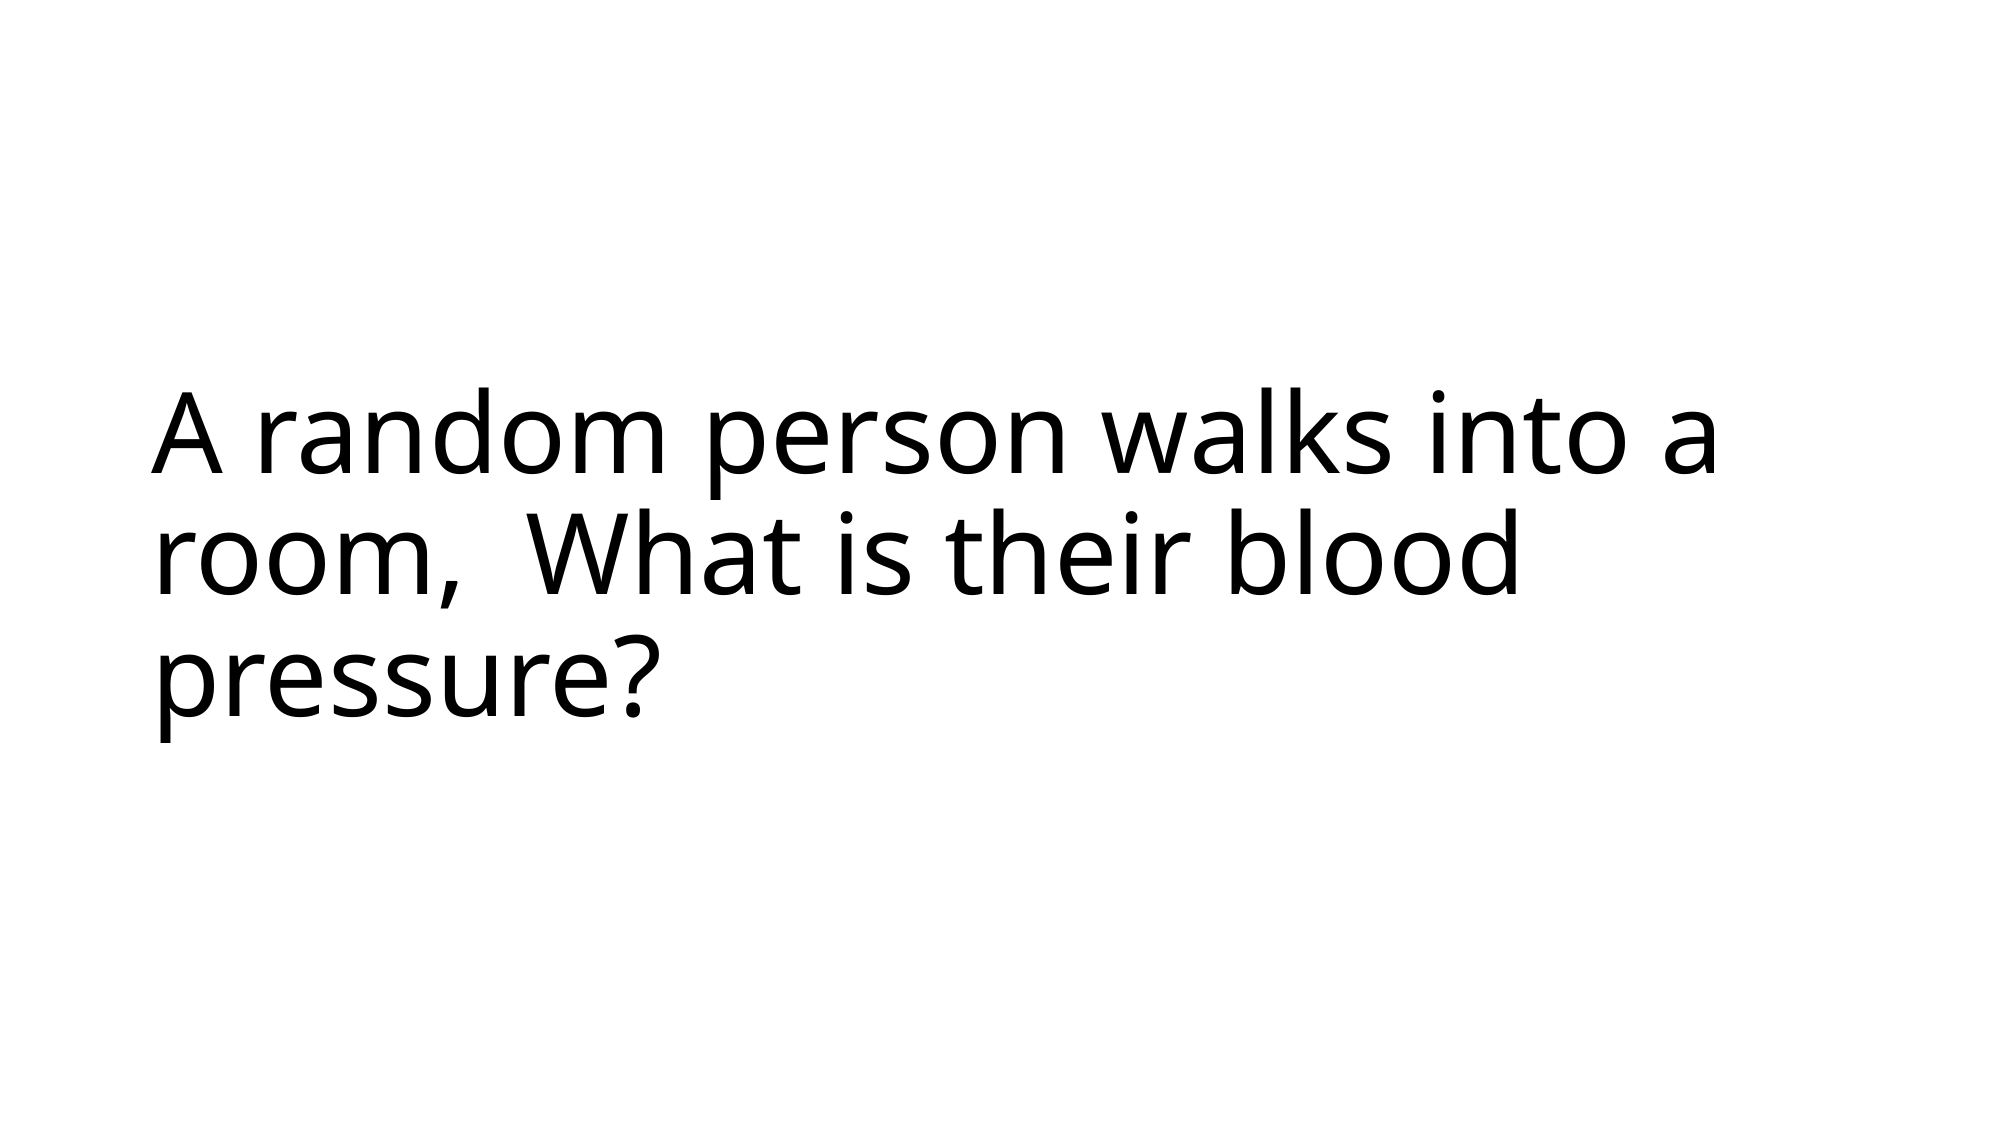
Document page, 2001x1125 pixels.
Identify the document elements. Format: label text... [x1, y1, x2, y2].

title A random person walks into a room, What is their blood pressure? [136, 280, 1862, 749]
